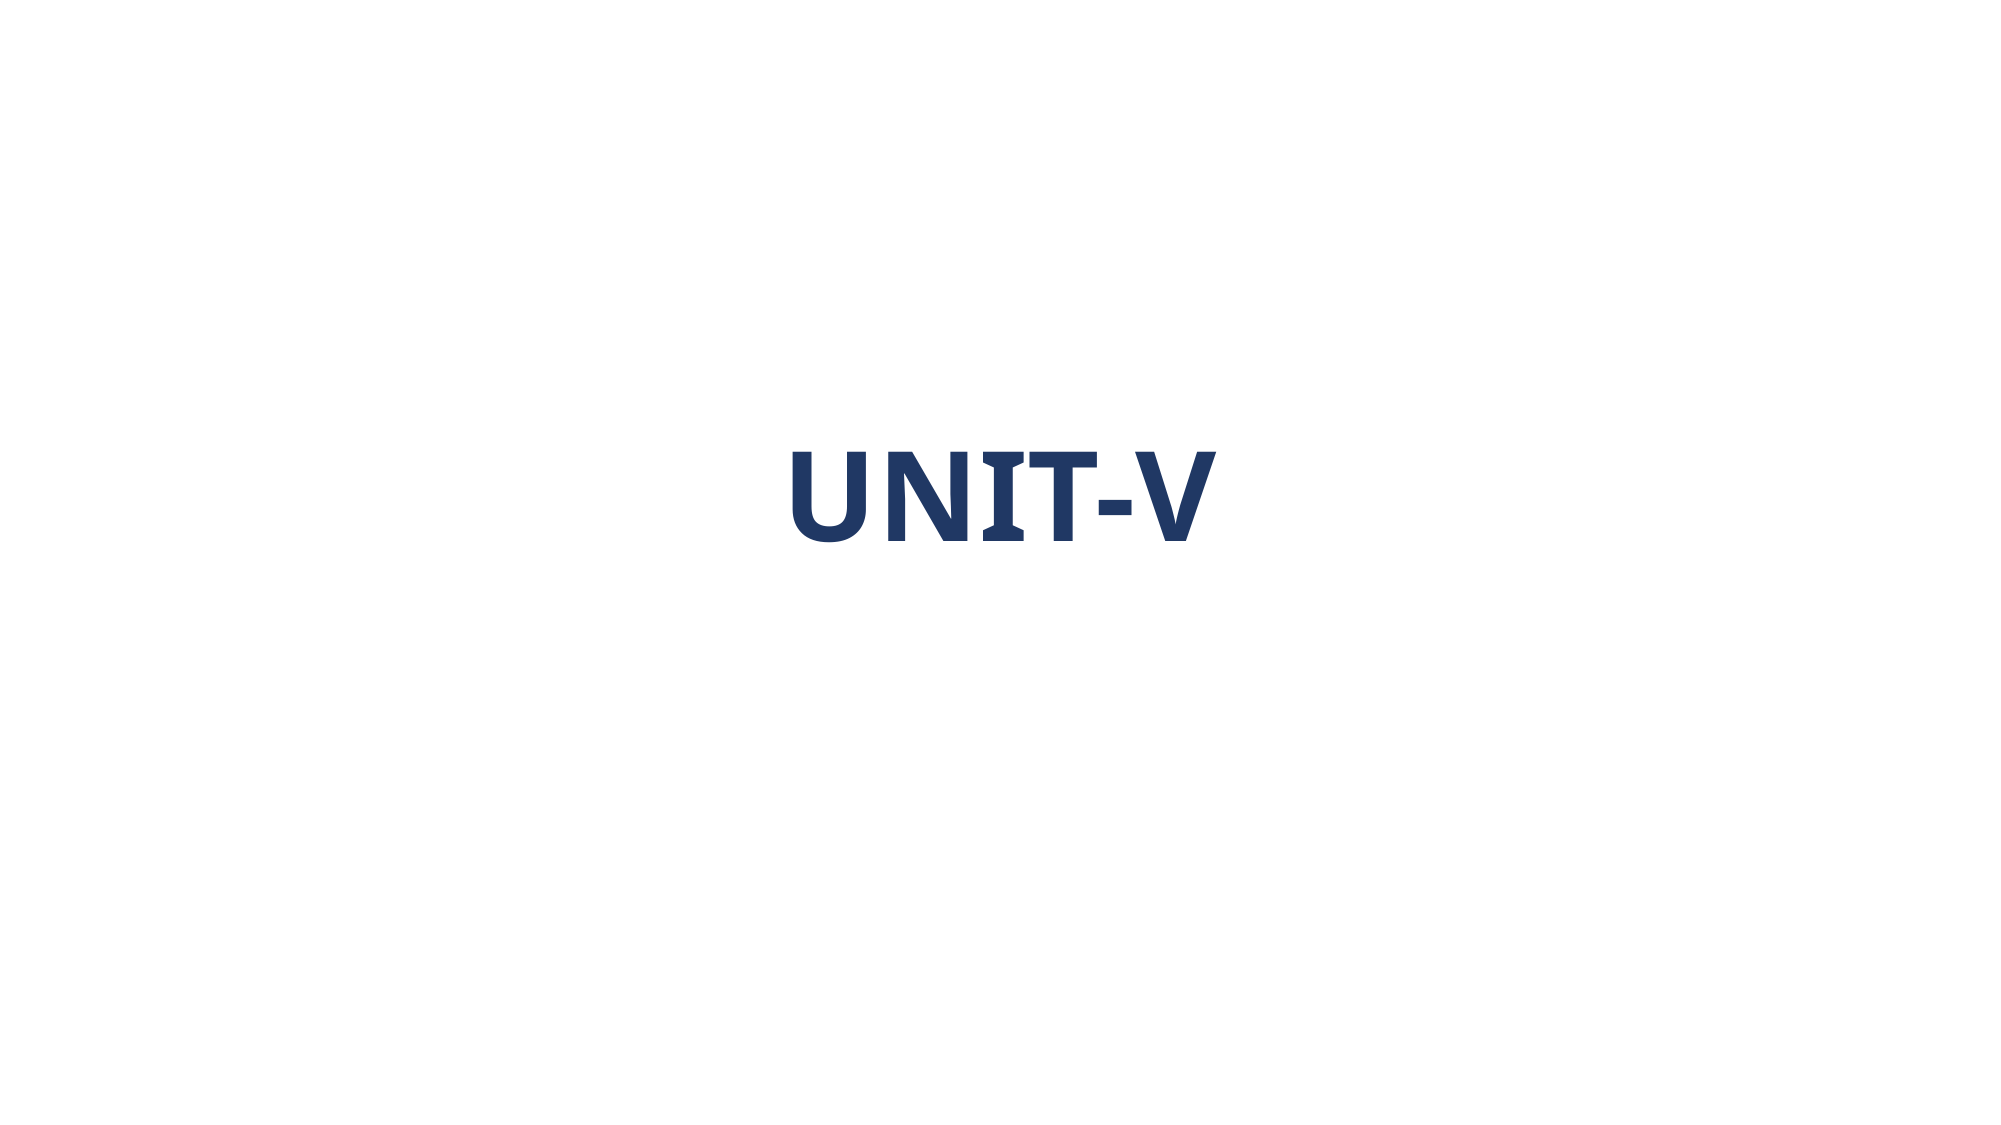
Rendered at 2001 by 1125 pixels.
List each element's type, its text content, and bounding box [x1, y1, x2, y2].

title UNIT-V [249, 184, 1750, 576]
